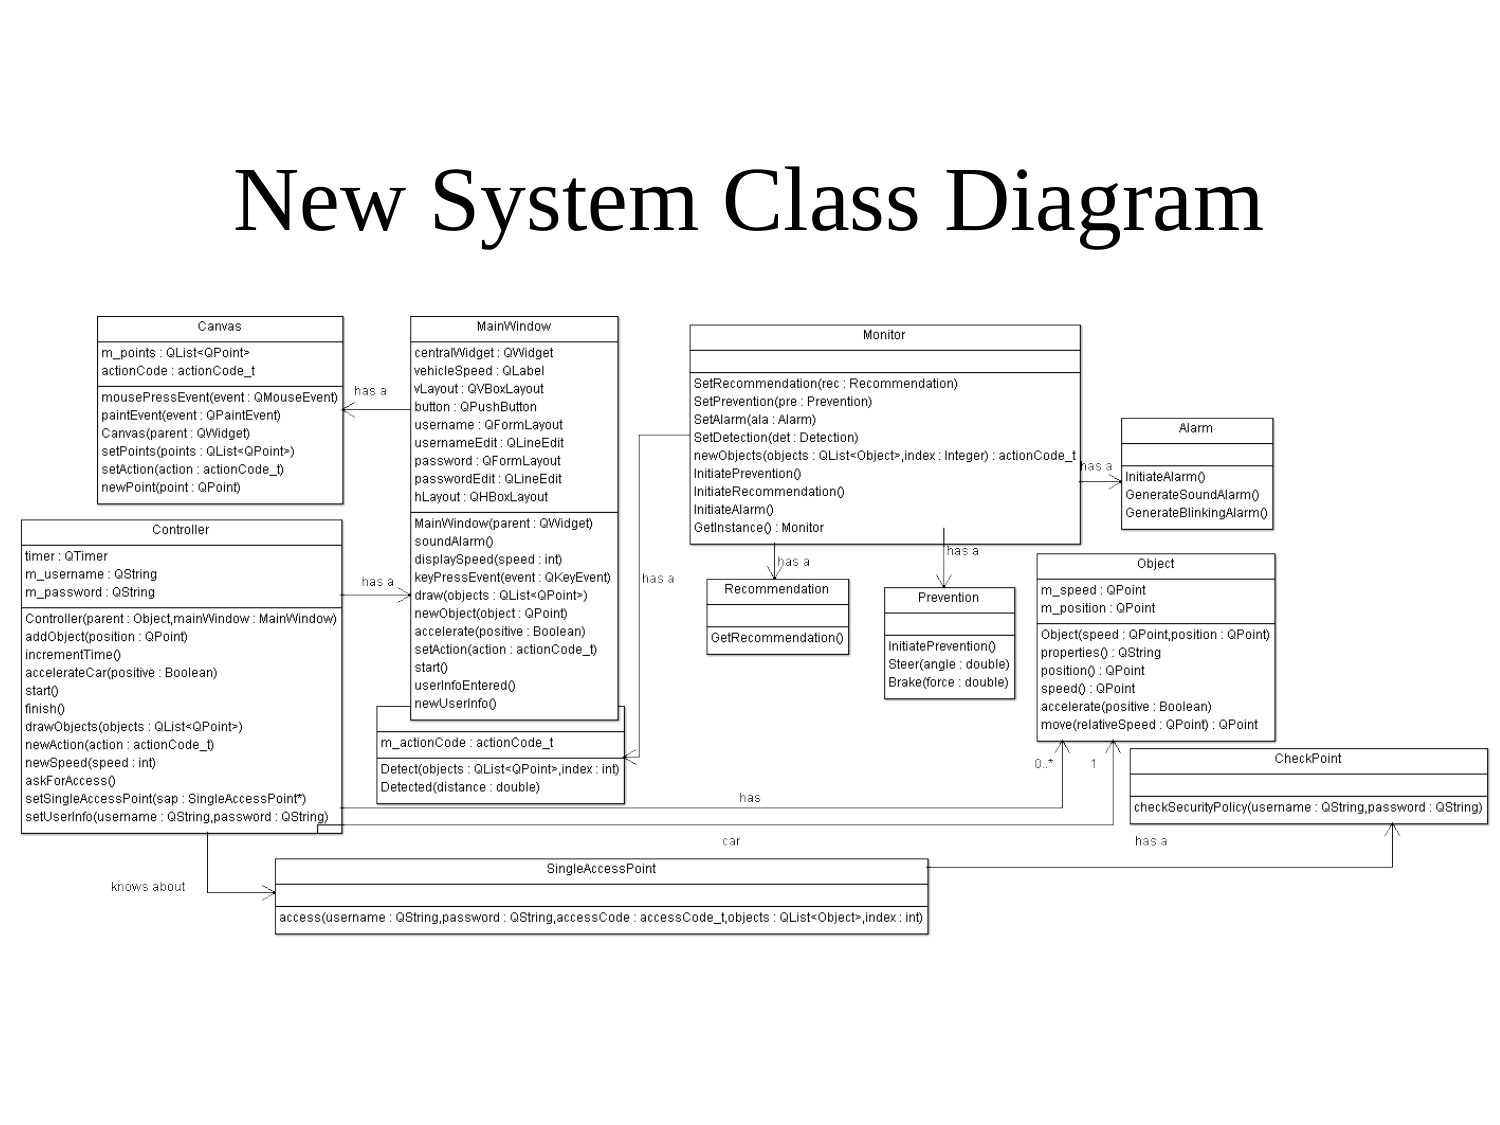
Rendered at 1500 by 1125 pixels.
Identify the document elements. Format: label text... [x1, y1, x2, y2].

title New System Class Diagram [112, 99, 1388, 288]
picture [0, 299, 1500, 996]
